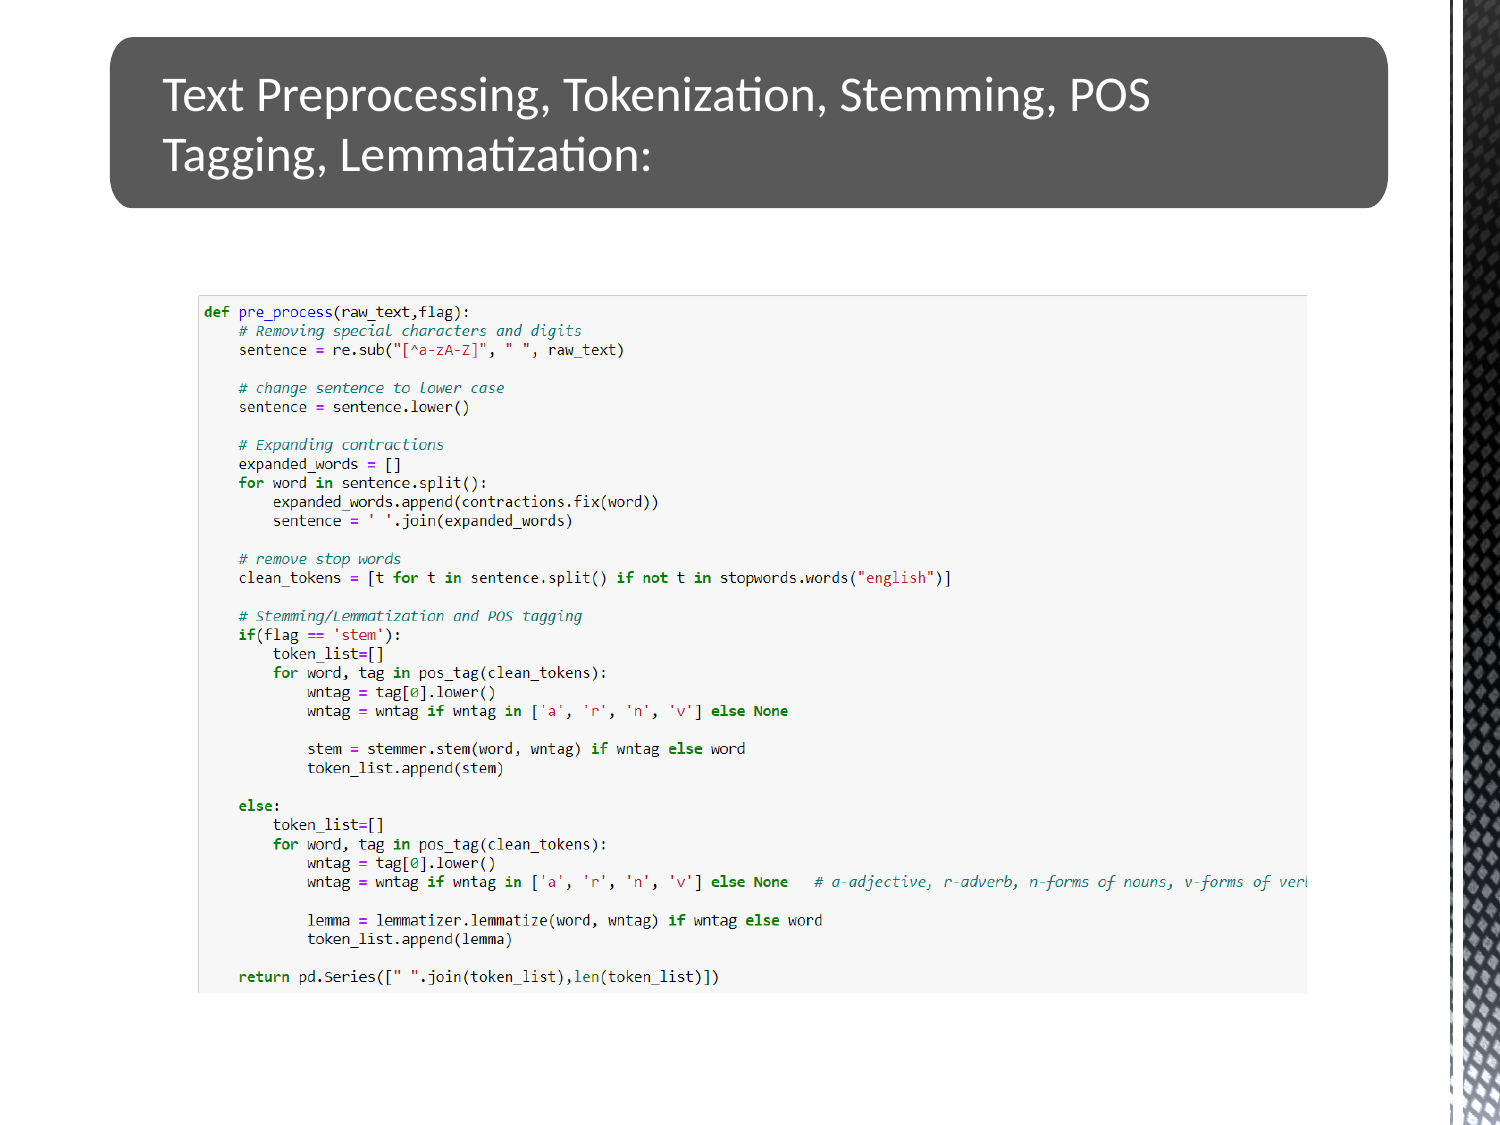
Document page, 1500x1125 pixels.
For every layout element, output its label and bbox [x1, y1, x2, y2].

text_box [109, 36, 1389, 209]
picture [1447, 0, 1500, 1125]
picture [191, 290, 1307, 993]
